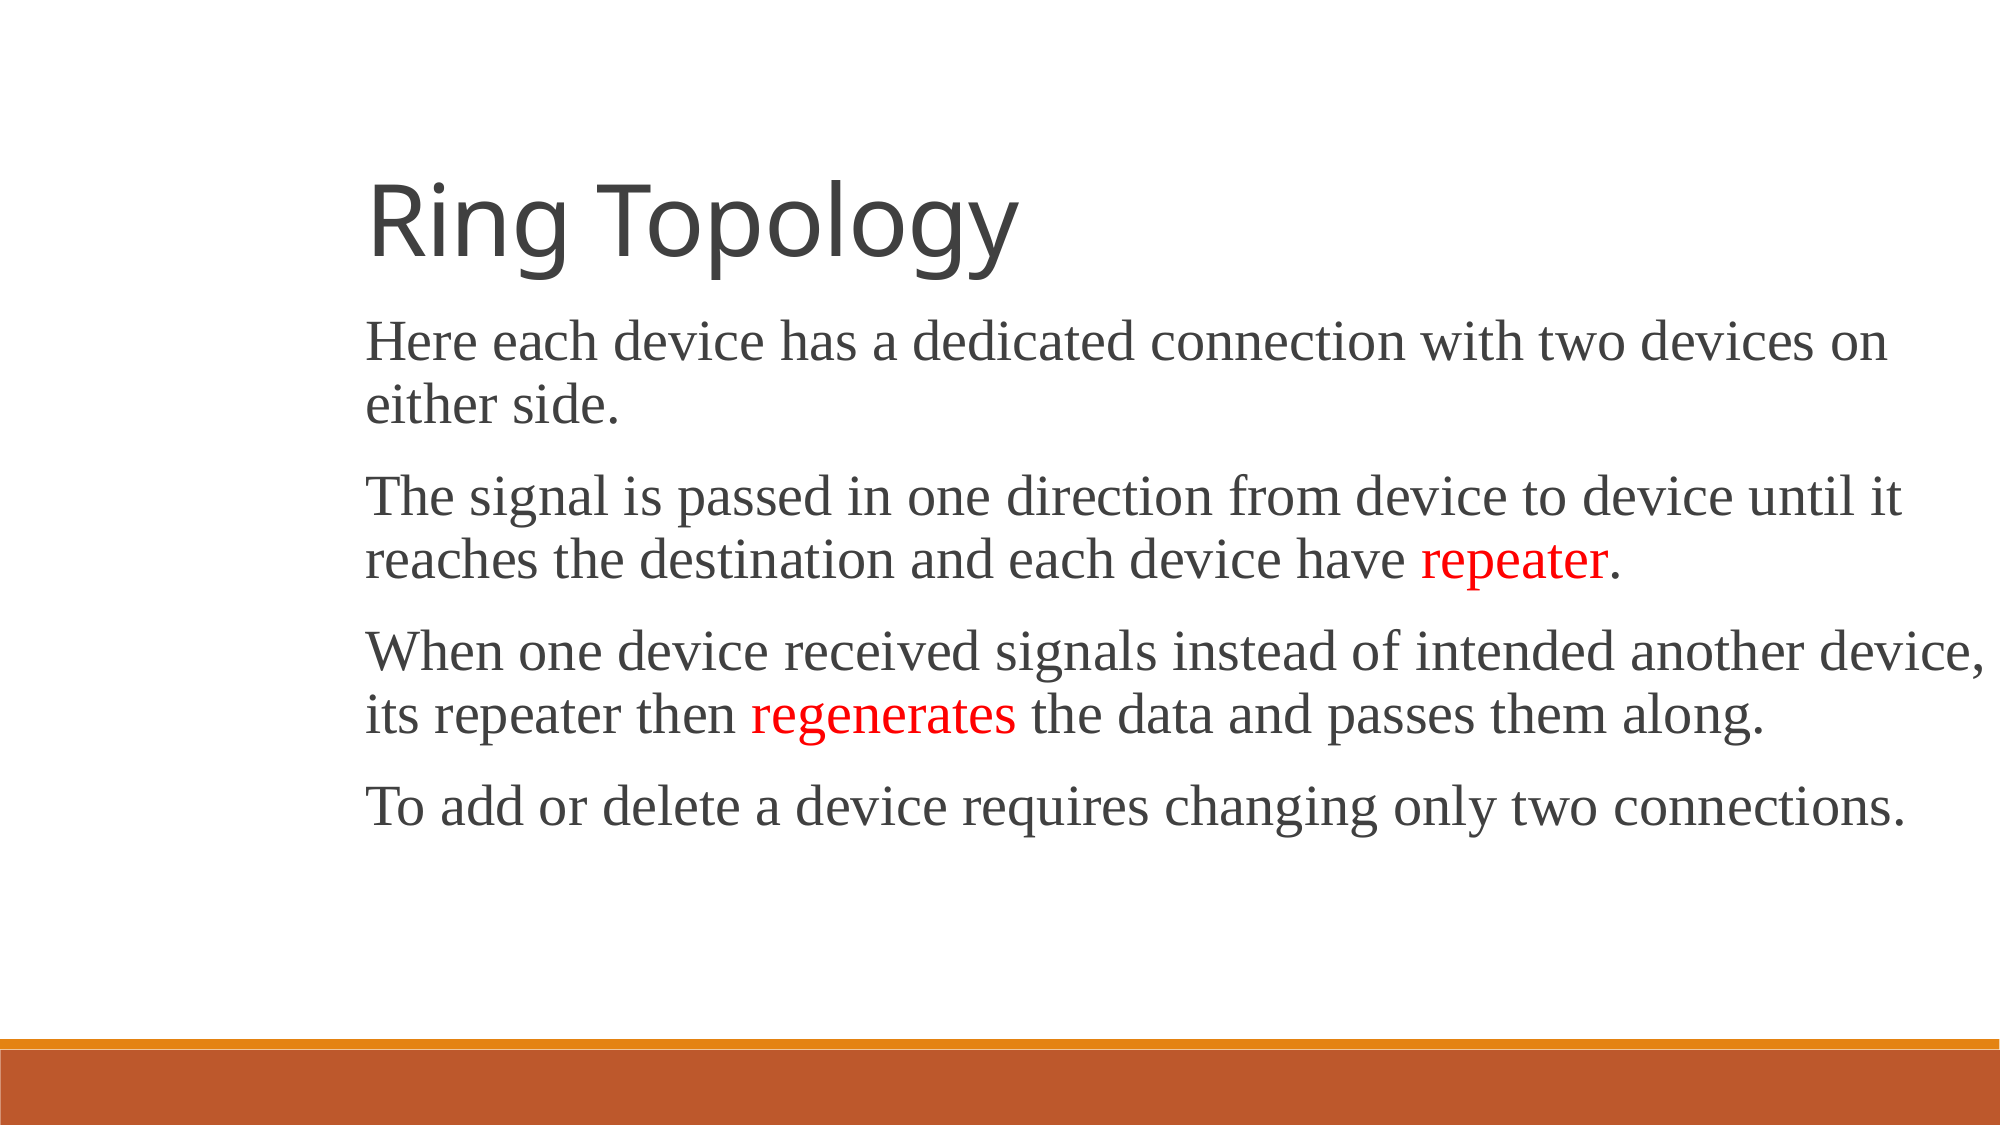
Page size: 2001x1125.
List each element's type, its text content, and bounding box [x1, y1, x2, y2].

list Here each device has a dedicated connection with two devices on either side. The signal is passed in one direction from device to device until it reaches the destination and each device have repeater. When one device received signals instead of intended another device, its repeater then regenerates the data and passes them along. To add or delete a device requires changing only two connections. [350, 302, 2000, 963]
title Ring Topology [350, 47, 2000, 285]
